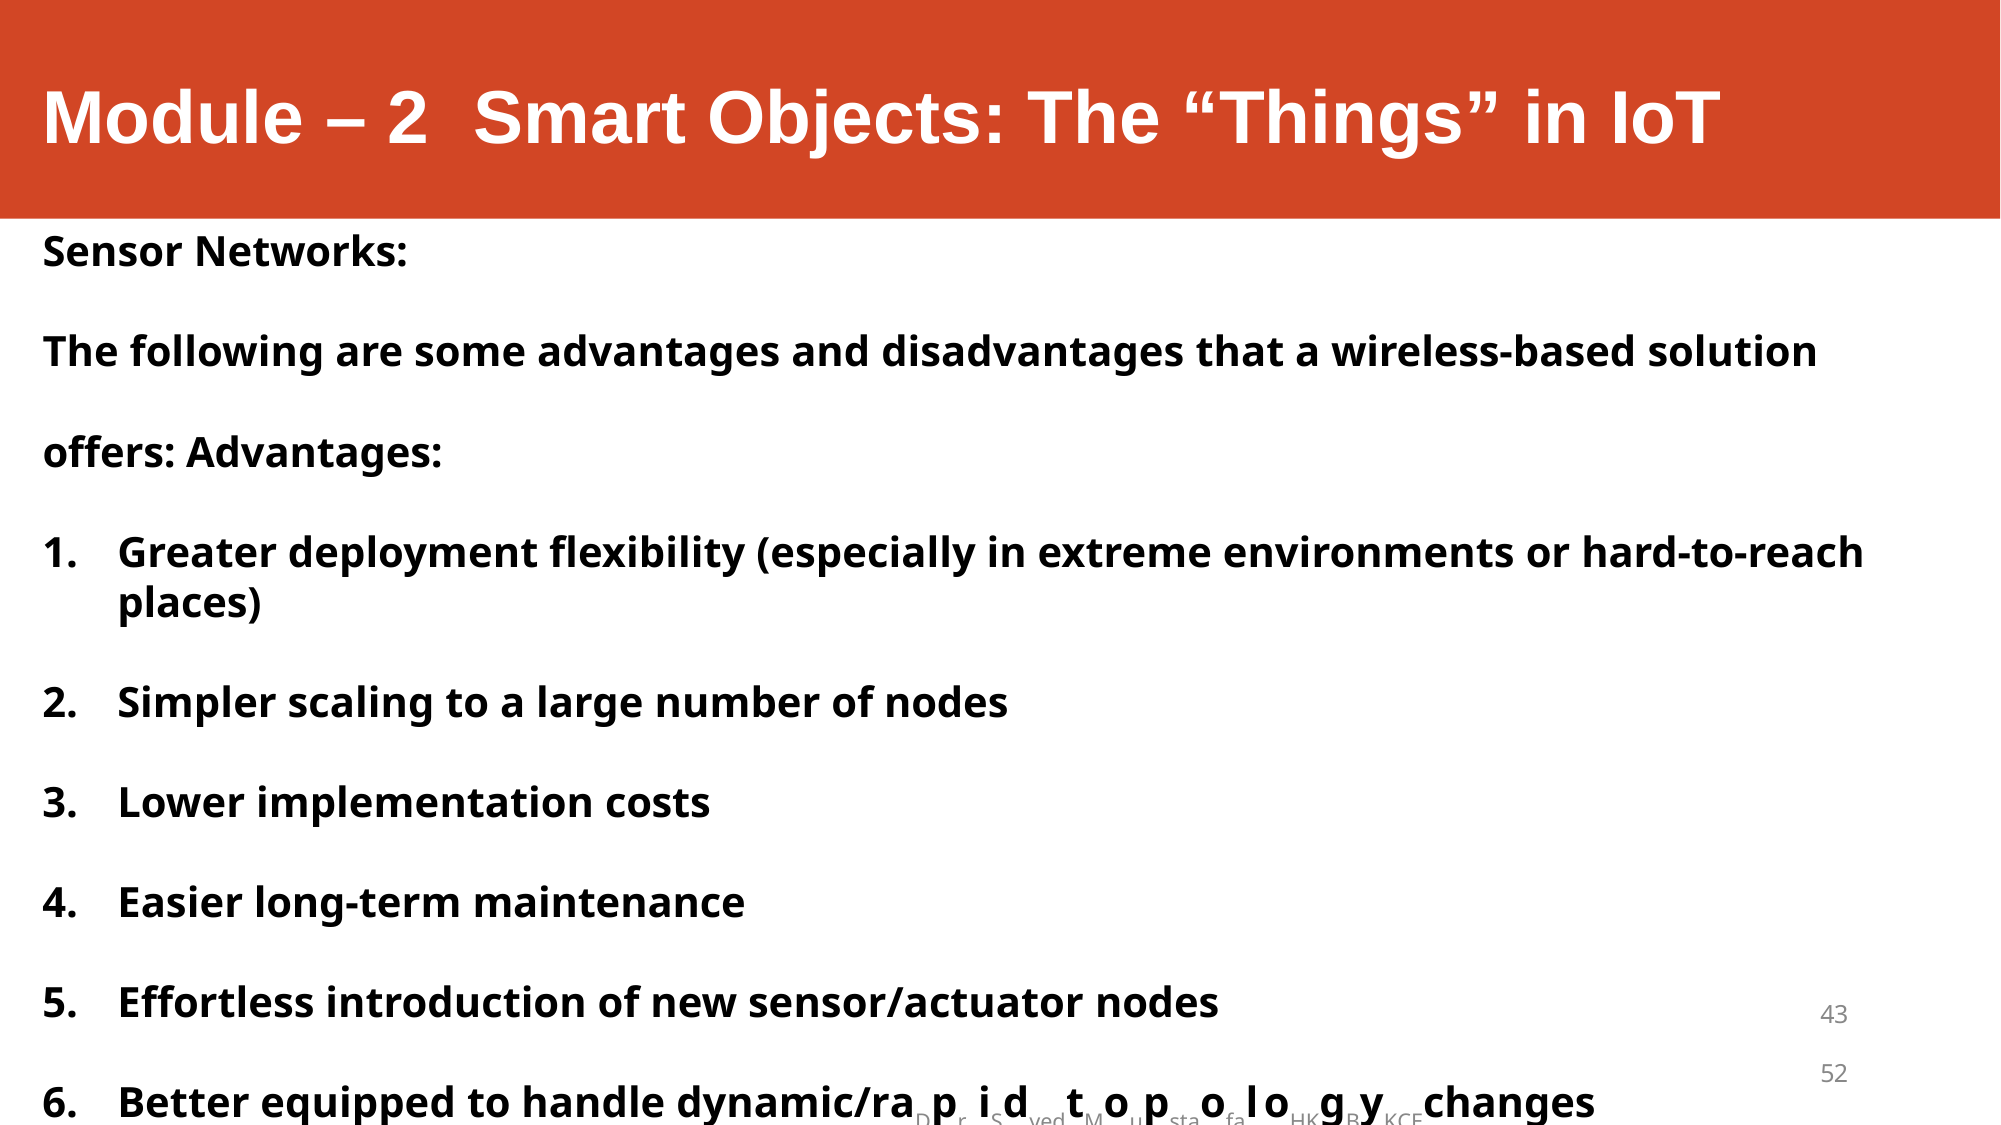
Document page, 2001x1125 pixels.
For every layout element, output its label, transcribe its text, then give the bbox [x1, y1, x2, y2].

slide_number 43 [1784, 998, 1931, 1091]
text_box Sensor Networks: The following are some advantages and disadvantages that a wireless-based solution offers: Advantages: [40, 222, 1845, 476]
title Module – 2 Smart Objects: The “Things” in IoT [40, 66, 1724, 222]
text_box Greater deployment flexibility (especially in extreme environments or hard-to-reach places) Simpler scaling to a large number of nodes Lower implementation costs Easier long-term maintenance Effortless introduction of new sensor/actuator nodes Better equipped to handle dynamic/raDpr. iSdyedtMoupstaofal,oHKgByKCEchanges [36, 523, 1919, 1125]
